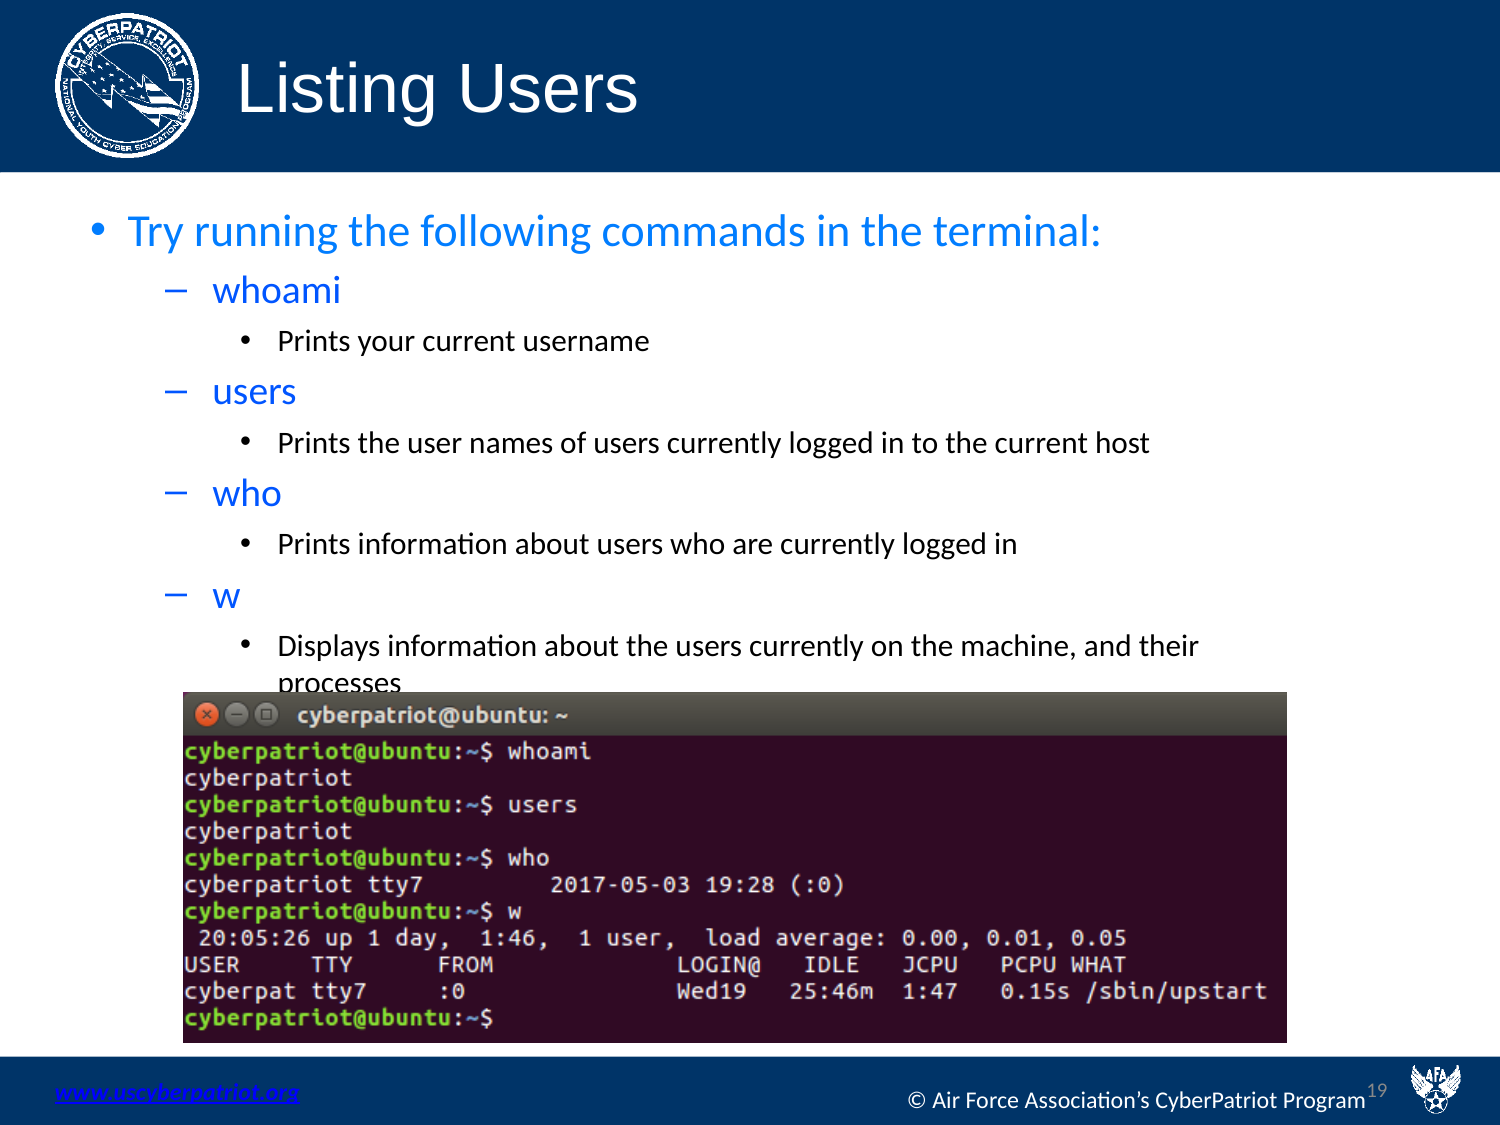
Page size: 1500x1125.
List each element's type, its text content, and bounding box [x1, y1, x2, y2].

picture [183, 692, 1287, 1043]
text_box © Air Force Association’s CyberPatriot Program‹#› [904, 1060, 1417, 1125]
title Listing Users [234, 39, 647, 231]
text_box Try running the following commands in the terminal: whoami Prints your current username users Prints the user names of users currently logged in to the current host who Prints information about users who are currently logged in w Displays information about the users currently on the machine, and their processes [87, 189, 1333, 700]
picture [1417, 1064, 1461, 1114]
text_box www.uscyberpatriot.org [52, 1074, 310, 1106]
picture [55, 13, 199, 158]
